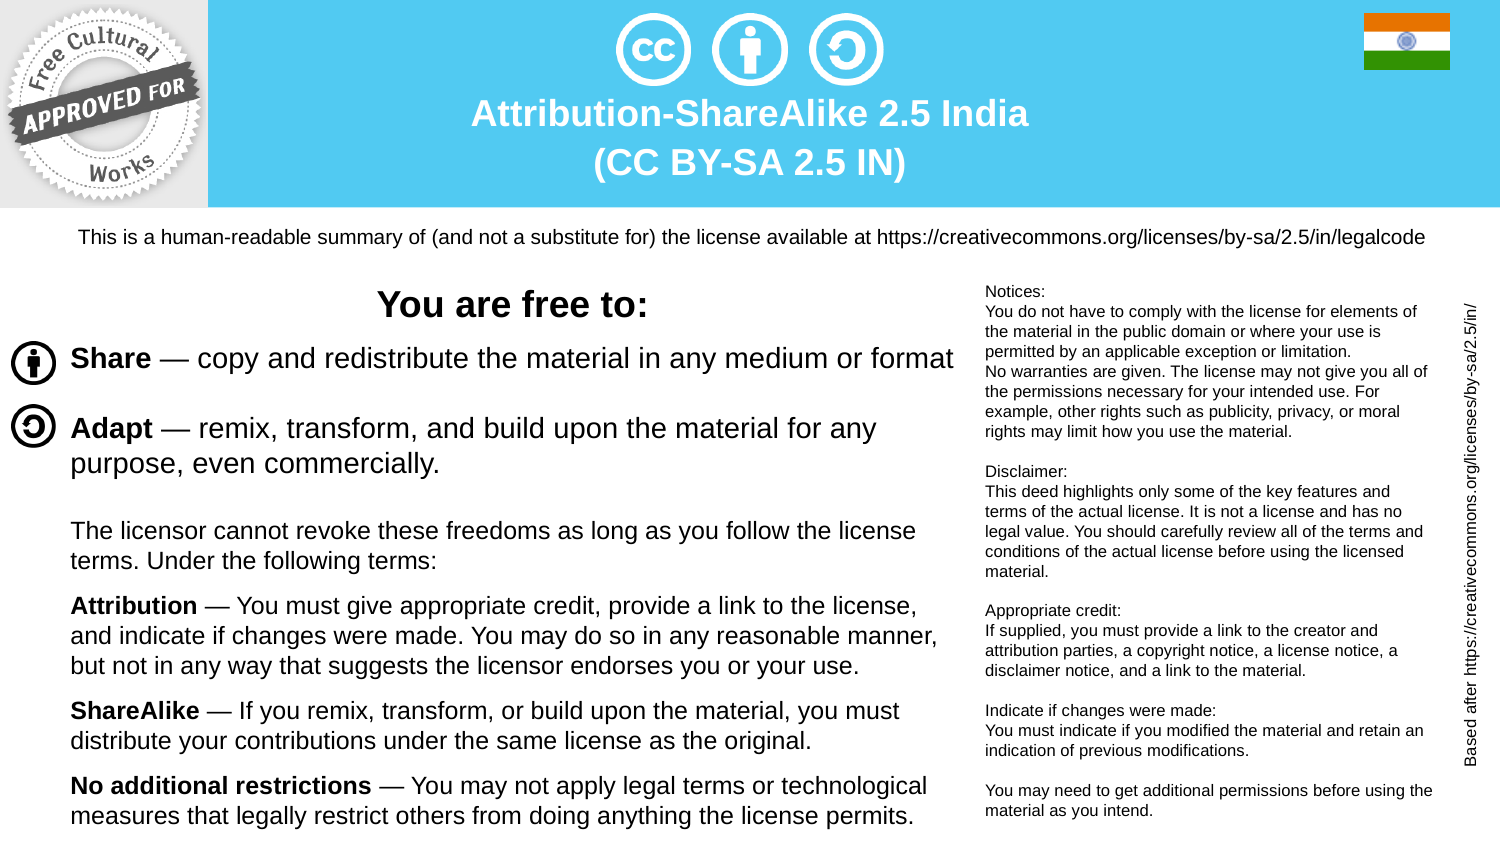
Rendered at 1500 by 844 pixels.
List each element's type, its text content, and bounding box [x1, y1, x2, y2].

picture [616, 13, 691, 87]
picture [10, 404, 56, 448]
text_box You are free to: Share — copy and redistribute the material in any medium or format Adapt — remix, transform, and build upon the material for any purpose, even commercially. The licensor cannot revoke these freedoms as long as you follow the license terms. Under the following terms: Attribution — You must give appropriate credit, provide a link to the license, and indicate if changes were made. You may do so in any reasonable manner, but not in any way that suggests the licensor endorses you or your use. ShareAlike — If you remix, transform, or build upon the material, you must distribute your contributions under the same license as the original. No additional restrictions — You may not apply legal terms or technological measures that legally restrict others from doing anything the license permits. [55, 265, 970, 833]
picture [712, 13, 788, 87]
picture [808, 13, 884, 87]
text_box This is a human-readable summary of (and not a substitute for) the license available at https://creativecommons.org/licenses/by-sa/2.5/in/legalcode [1, 208, 1500, 265]
picture [0, 0, 208, 208]
text_box Notices: You do not have to comply with the license for elements of the material in the public domain or where your use is permitted by an applicable exception or limitation. No warranties are given. The license may not give you all of the permissions necessary for your intended use. For example, other rights such as publicity, privacy, or moral rights may limit how you use the material. Disclaimer: This deed highlights only some of the key features and terms of the actual license. It is not a license and has no legal value. You should carefully review all of the terms and conditions of the actual license before using the licensed material. Appropriate credit: If supplied, you must provide a link to the creator and attribution parties, a copyright notice, a license notice, a disclaimer notice, and a link to the material. Indicate if changes were made: You must indicate if you modified the material and retain an indication of previous modifications. You may need to get additional permissions before using the material as you intend. [970, 265, 1449, 835]
text_box Attribution-ShareAlike 2.5 India (CC BY-SA 2.5 IN) [209, 0, 1500, 208]
text_box Based after https://creativecommons.org/licenses/by-sa/2.5/in/ [1444, 238, 1498, 834]
picture [1364, 13, 1450, 71]
picture [10, 341, 56, 385]
